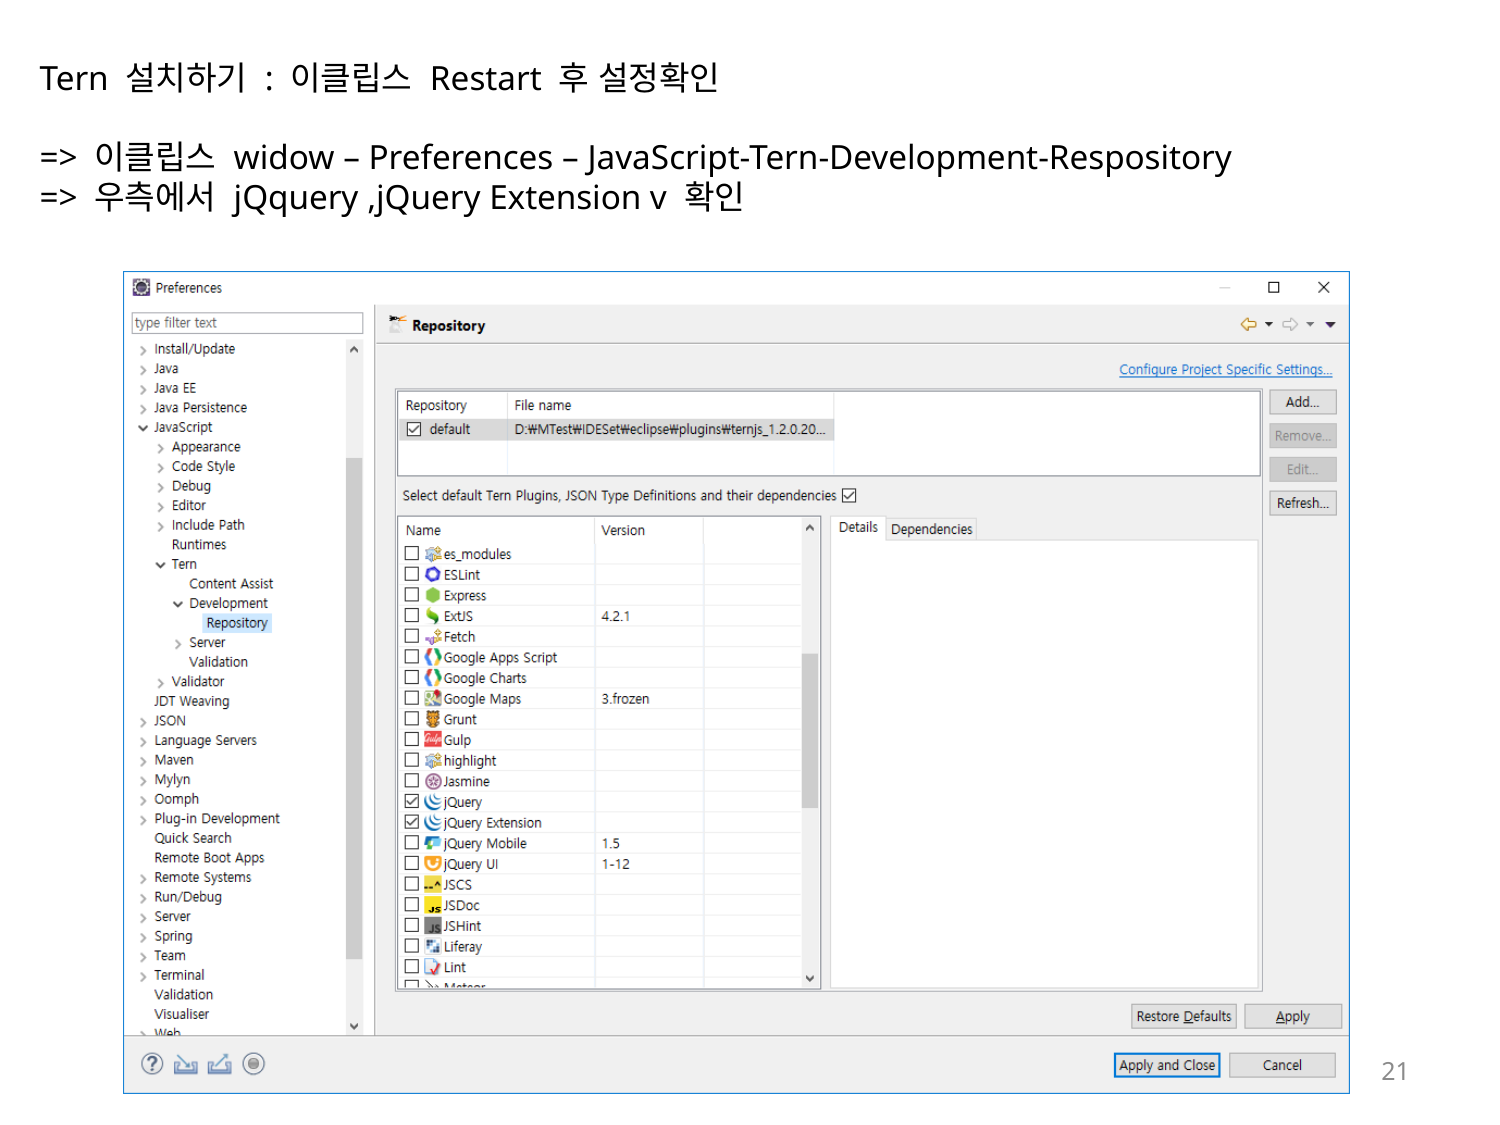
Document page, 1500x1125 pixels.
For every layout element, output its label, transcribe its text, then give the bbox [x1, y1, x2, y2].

picture [123, 271, 1350, 1095]
title Tern 설치하기 : 이클립스 Restart 후 설정확인 => 이클립스 widow – Preferences – JavaScript-Tern-Development-Respository => 우측에서 jQquery ,jQuery Extension v 확인 [24, 30, 1459, 243]
slide_number 21 [1351, 1042, 1425, 1103]
